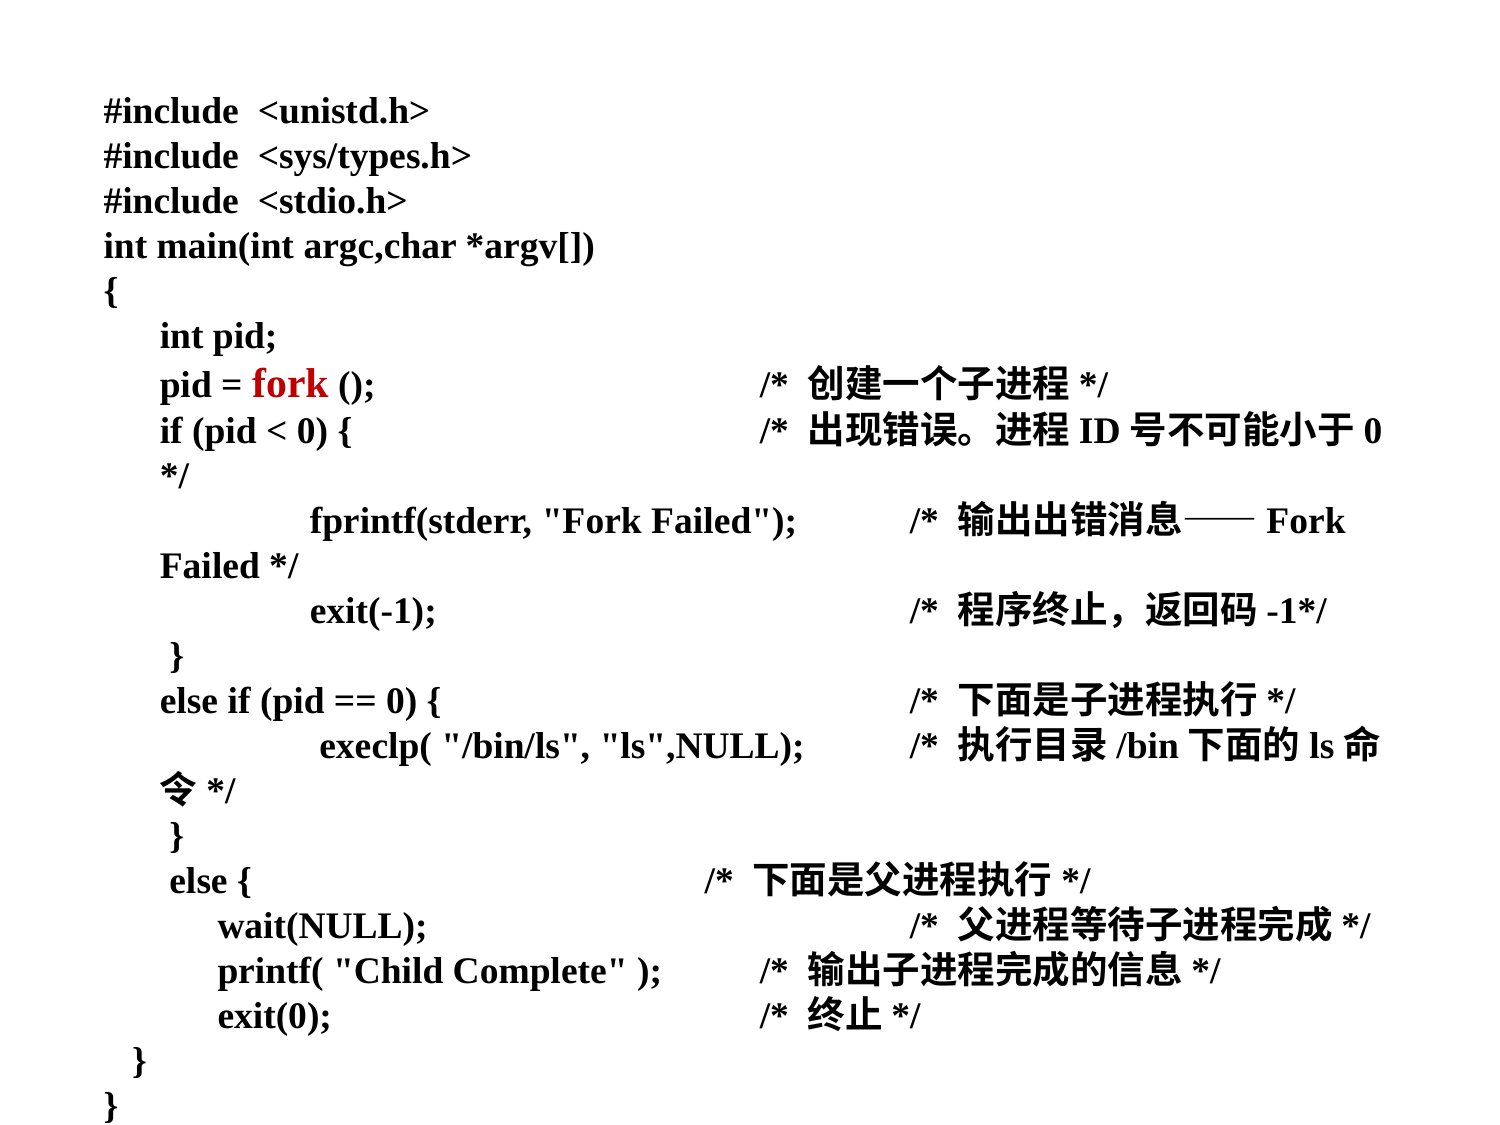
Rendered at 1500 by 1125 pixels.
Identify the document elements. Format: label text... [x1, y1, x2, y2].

list #include <unistd.h> #include <sys/types.h> #include <stdio.h> int main(int argc,char *argv[]) { int pid; pid = fork (); /* 创建一个子进程*/ if (pid < 0) { /* 出现错误。进程ID号不可能小于0 */ fprintf(stderr, "Fork Failed"); /* 输出出错消息——Fork Failed */ exit(-1); /* 程序终止，返回码-1*/ } else if (pid == 0) { /* 下面是子进程执行*/ execlp( "/bin/ls", "ls",NULL); /* 执行目录/bin下面的ls命令*/ } else { /* 下面是父进程执行*/ wait(NULL); /* 父进程等待子进程完成*/ printf( "Child Complete" ); /* 输出子进程完成的信息*/ exit(0); /* 终止*/ } } [88, 78, 1424, 1059]
